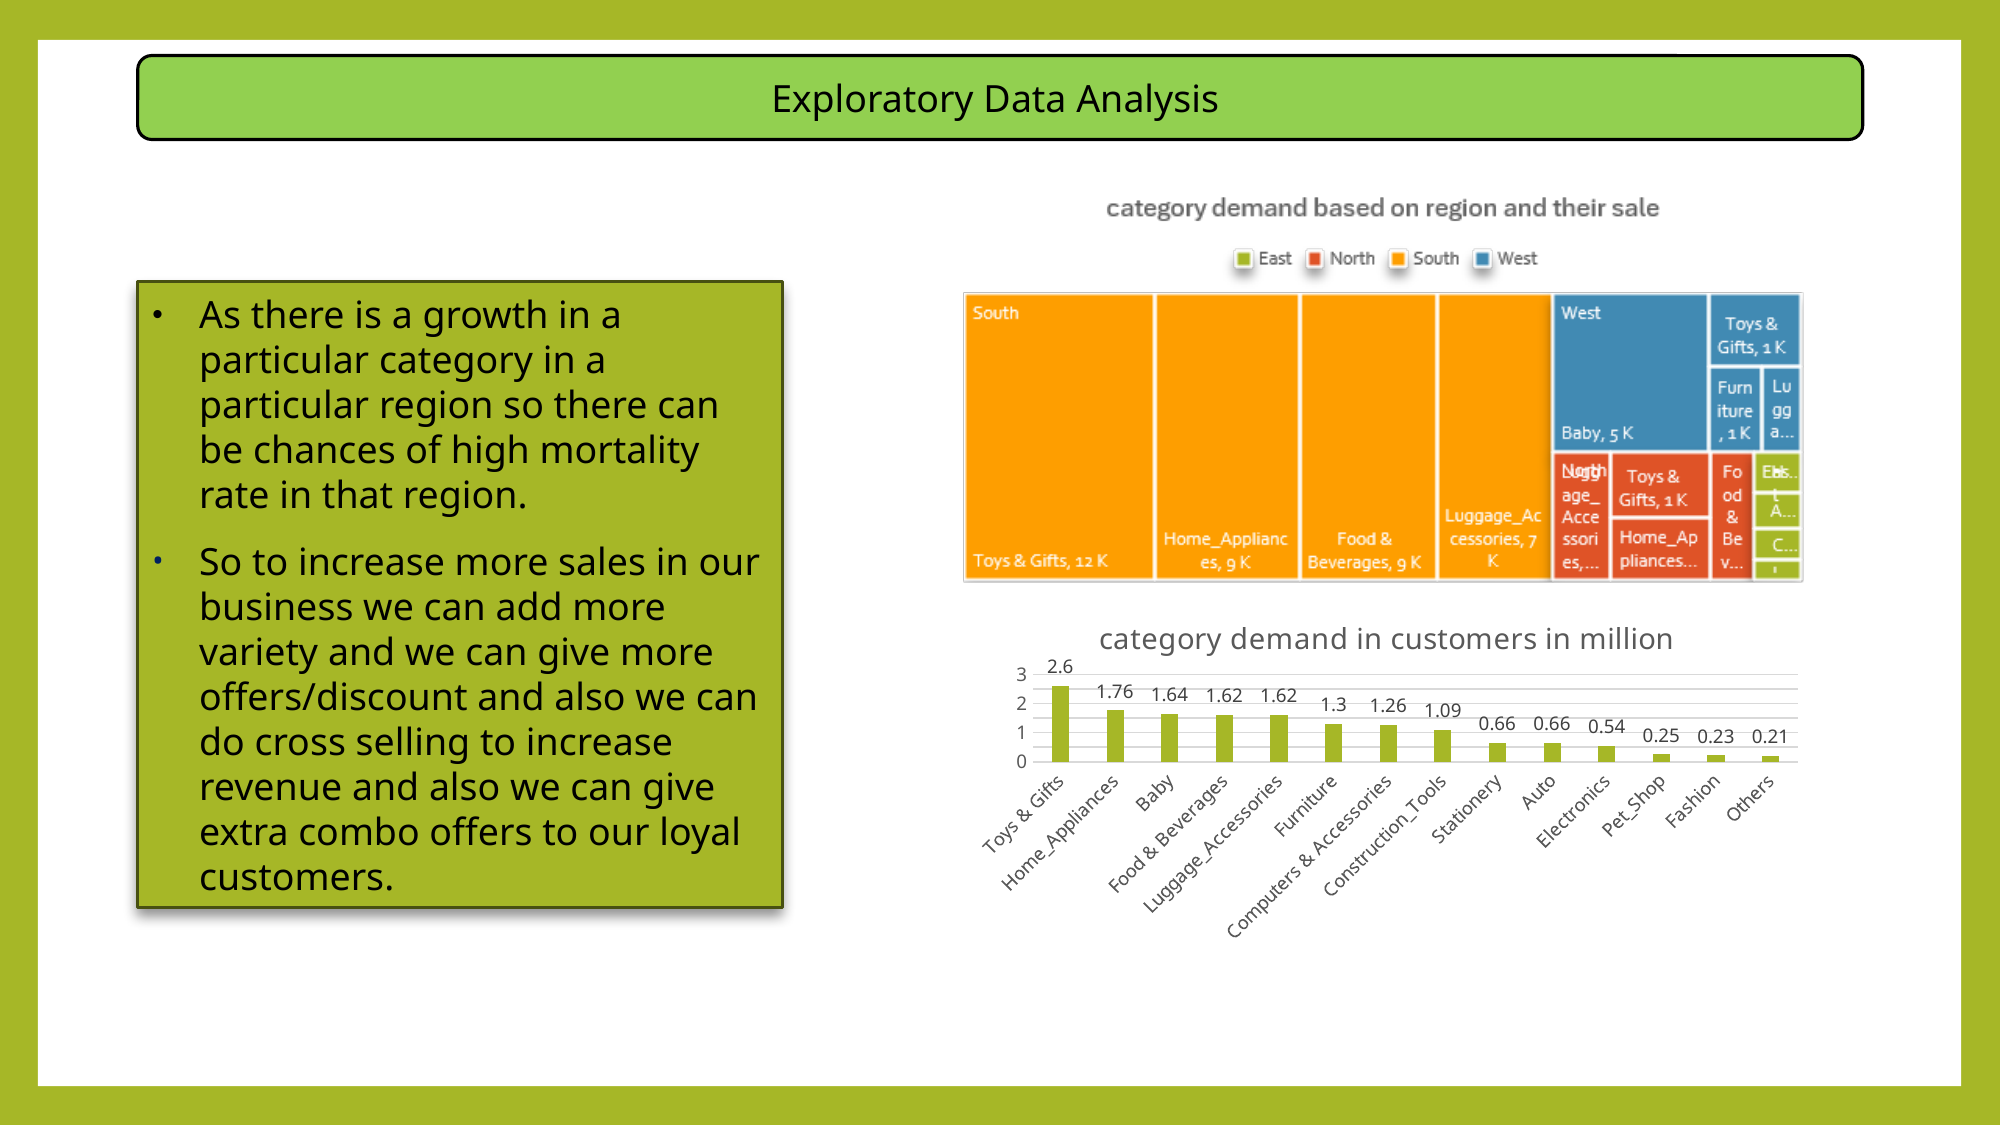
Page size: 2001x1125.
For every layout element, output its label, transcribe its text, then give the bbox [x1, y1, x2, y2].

text_box Exploratory Data Analysis [136, 53, 1865, 142]
picture [953, 179, 1816, 595]
chart [959, 594, 1816, 946]
list As there is a growth in a particular category in a particular region so there can be chances of high mortality rate in that region. So to increase more sales in our business we can add more variety and we can give more offers/discount and also we can do cross selling to increase revenue and also we can give extra combo offers to our loyal customers. [136, 280, 784, 909]
